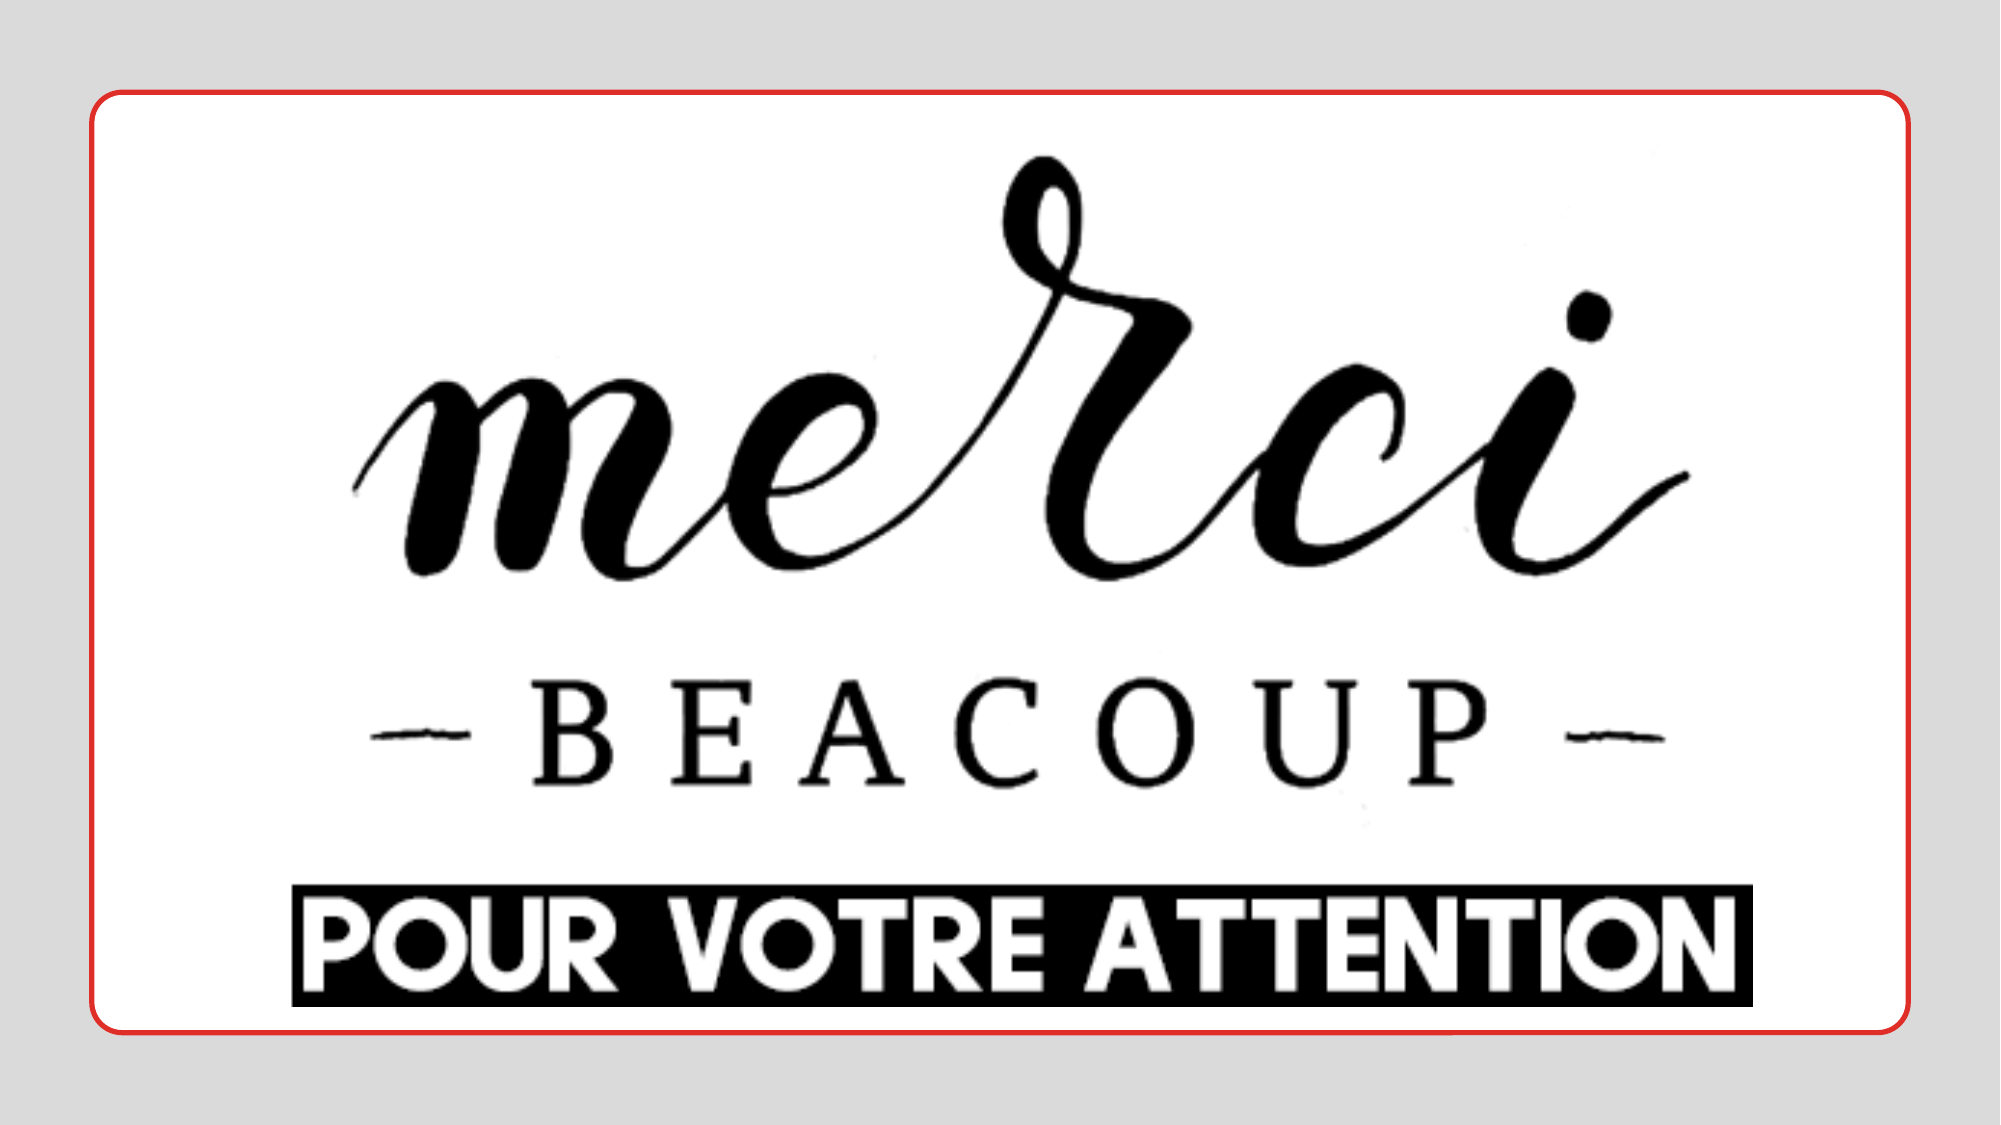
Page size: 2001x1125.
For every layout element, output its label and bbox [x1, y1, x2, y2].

text_box [0, 237, 2000, 1125]
picture [0, 0, 2000, 1007]
text_box [104, 237, 1896, 1021]
text_box [90, 237, 1910, 1034]
